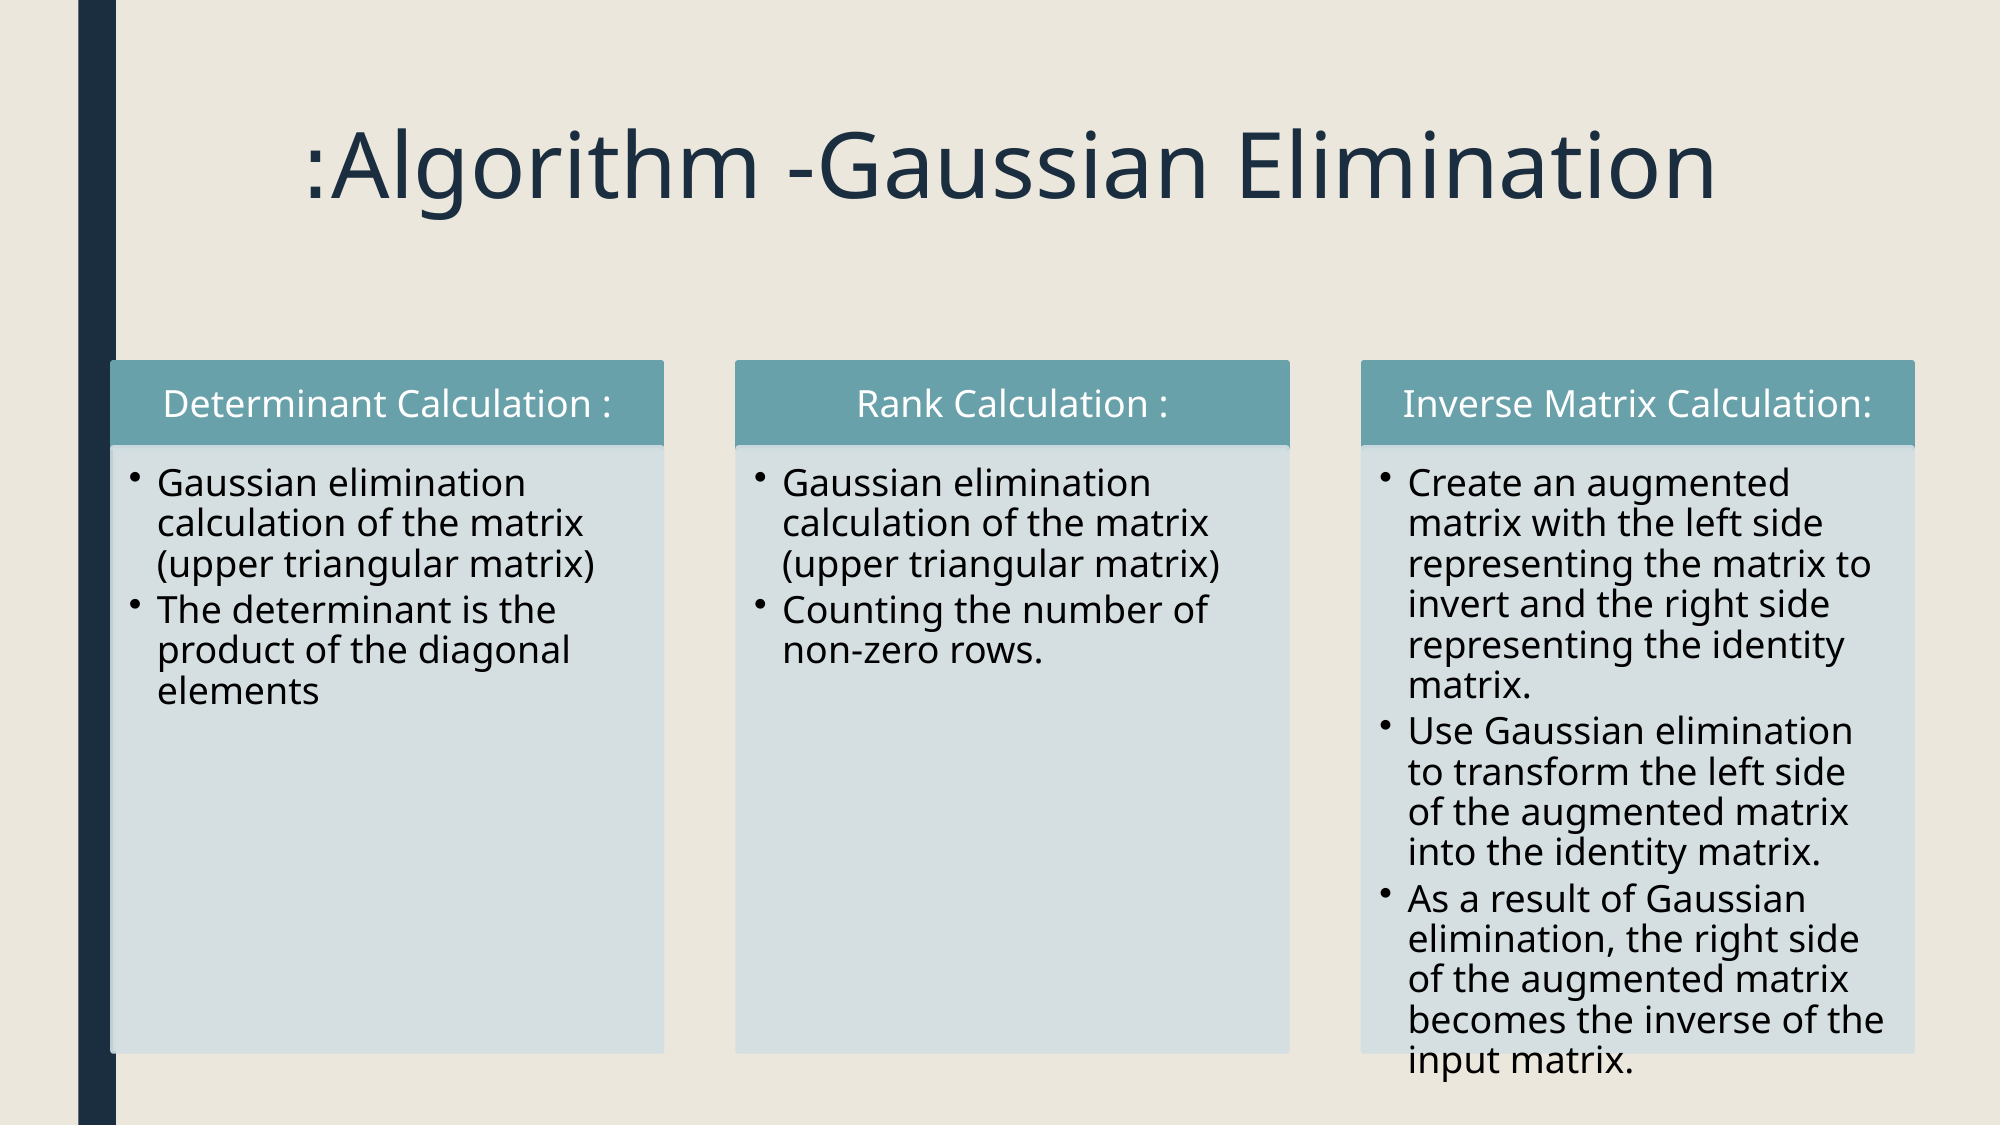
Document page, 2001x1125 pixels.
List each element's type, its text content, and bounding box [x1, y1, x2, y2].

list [112, 335, 1913, 1079]
title Algorithm -Gaussian Elimination: [225, 112, 1800, 335]
